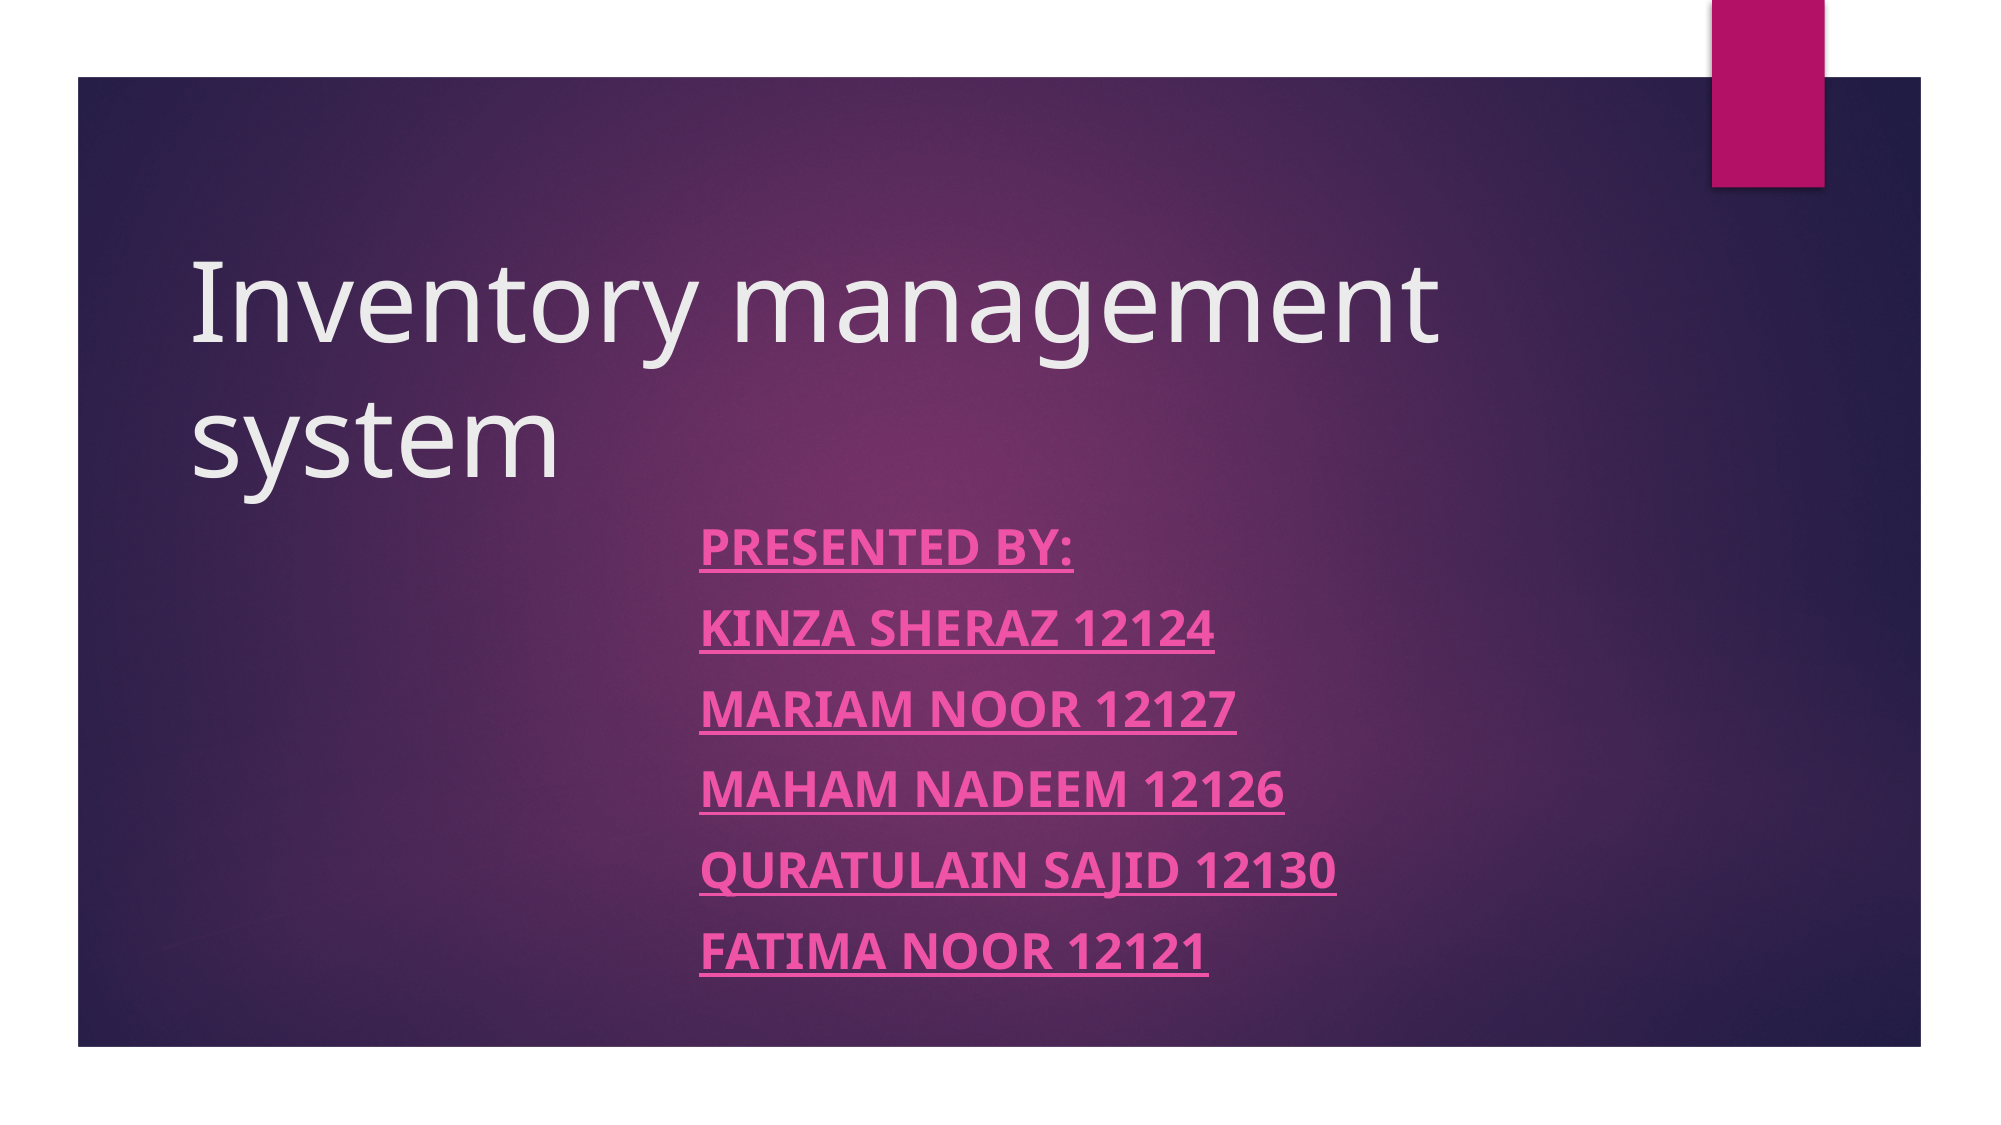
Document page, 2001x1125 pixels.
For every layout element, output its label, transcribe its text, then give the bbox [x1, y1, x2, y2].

subtitle Presented by: Kinza sheraz 12124 Mariam Noor 12127 Maham Nadeem 12126 Quratulain sajid 12130 Fatima Noor 12121 [684, 507, 2000, 906]
title Inventory management system [174, 68, 1623, 508]
